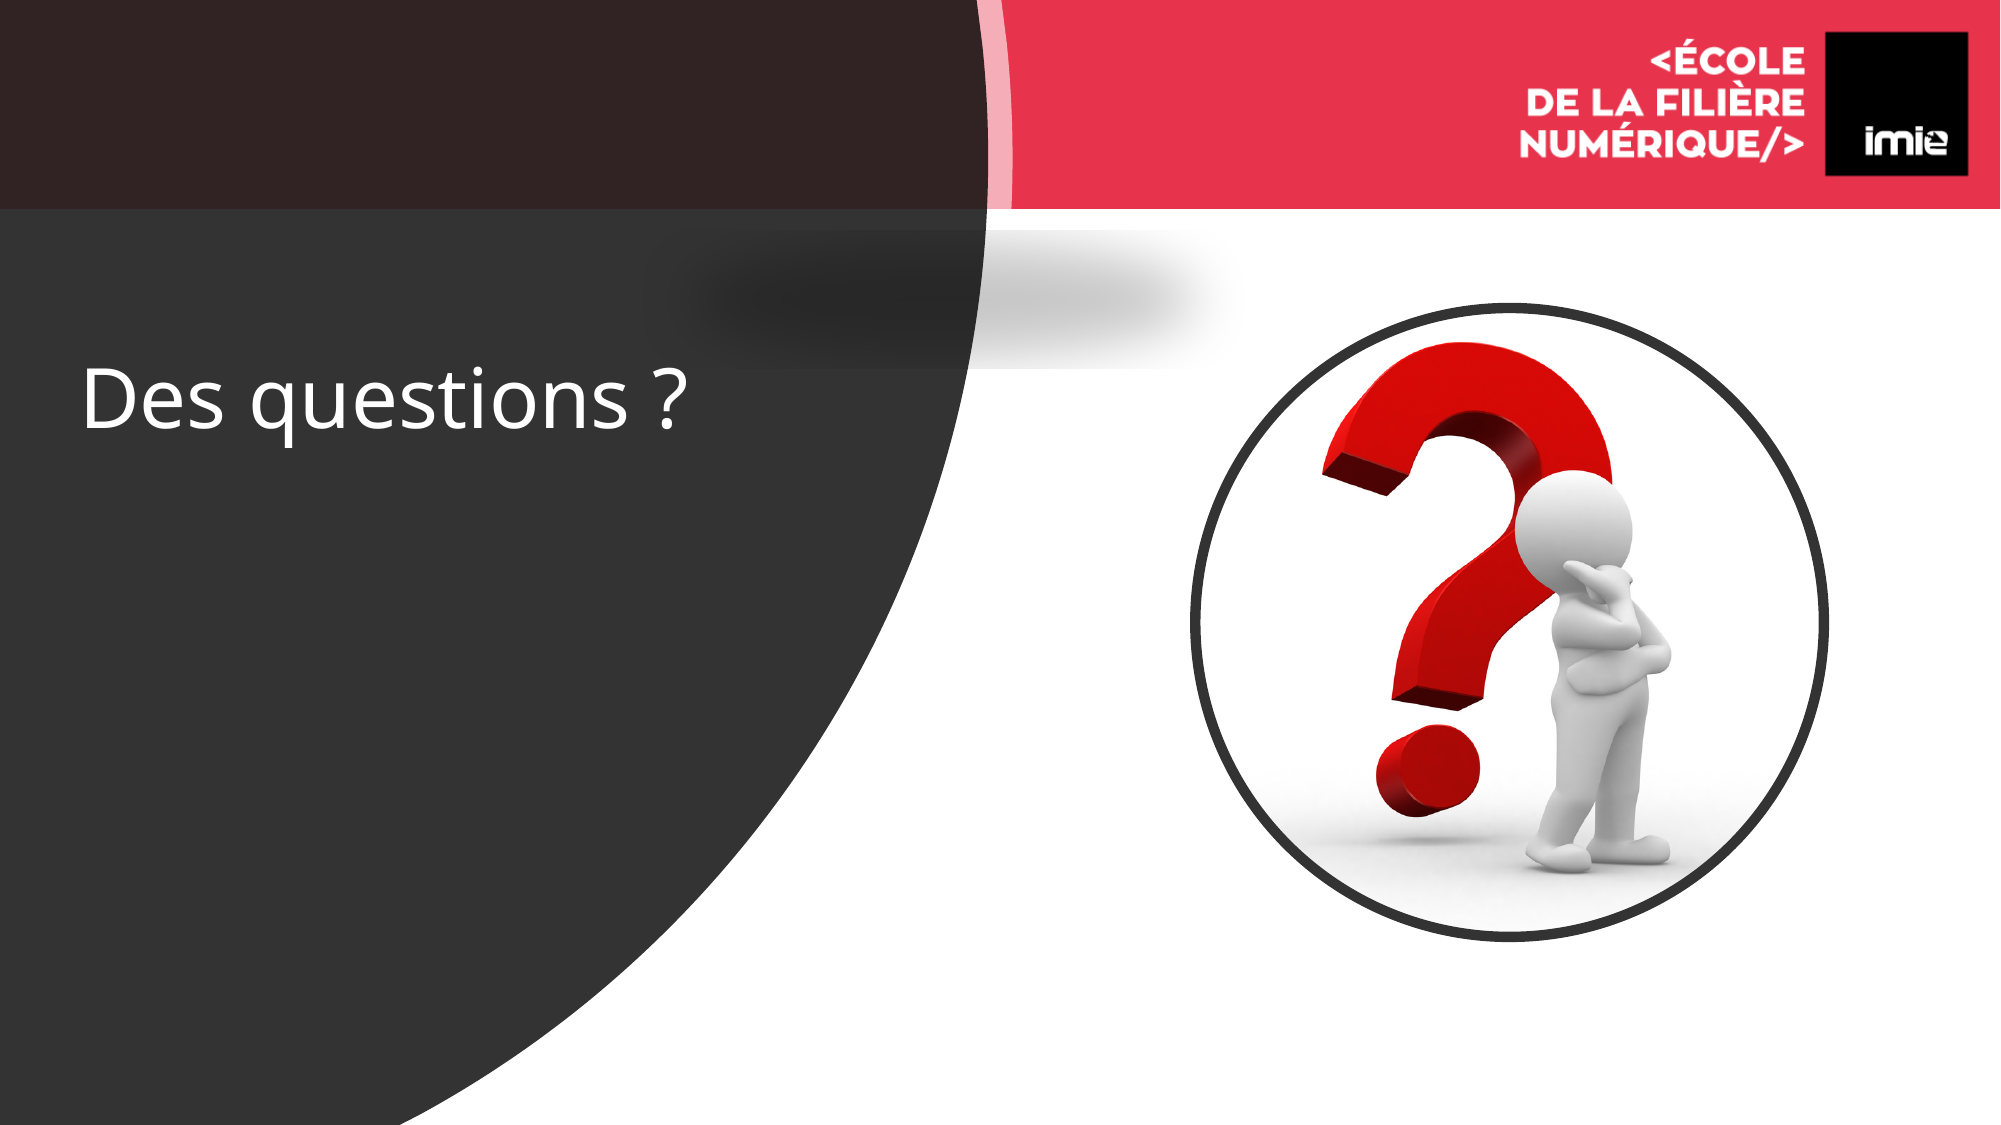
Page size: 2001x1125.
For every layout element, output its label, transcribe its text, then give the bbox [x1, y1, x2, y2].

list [1195, 307, 1824, 937]
picture [1002, 0, 2001, 209]
title Des questions ? [64, 245, 805, 455]
